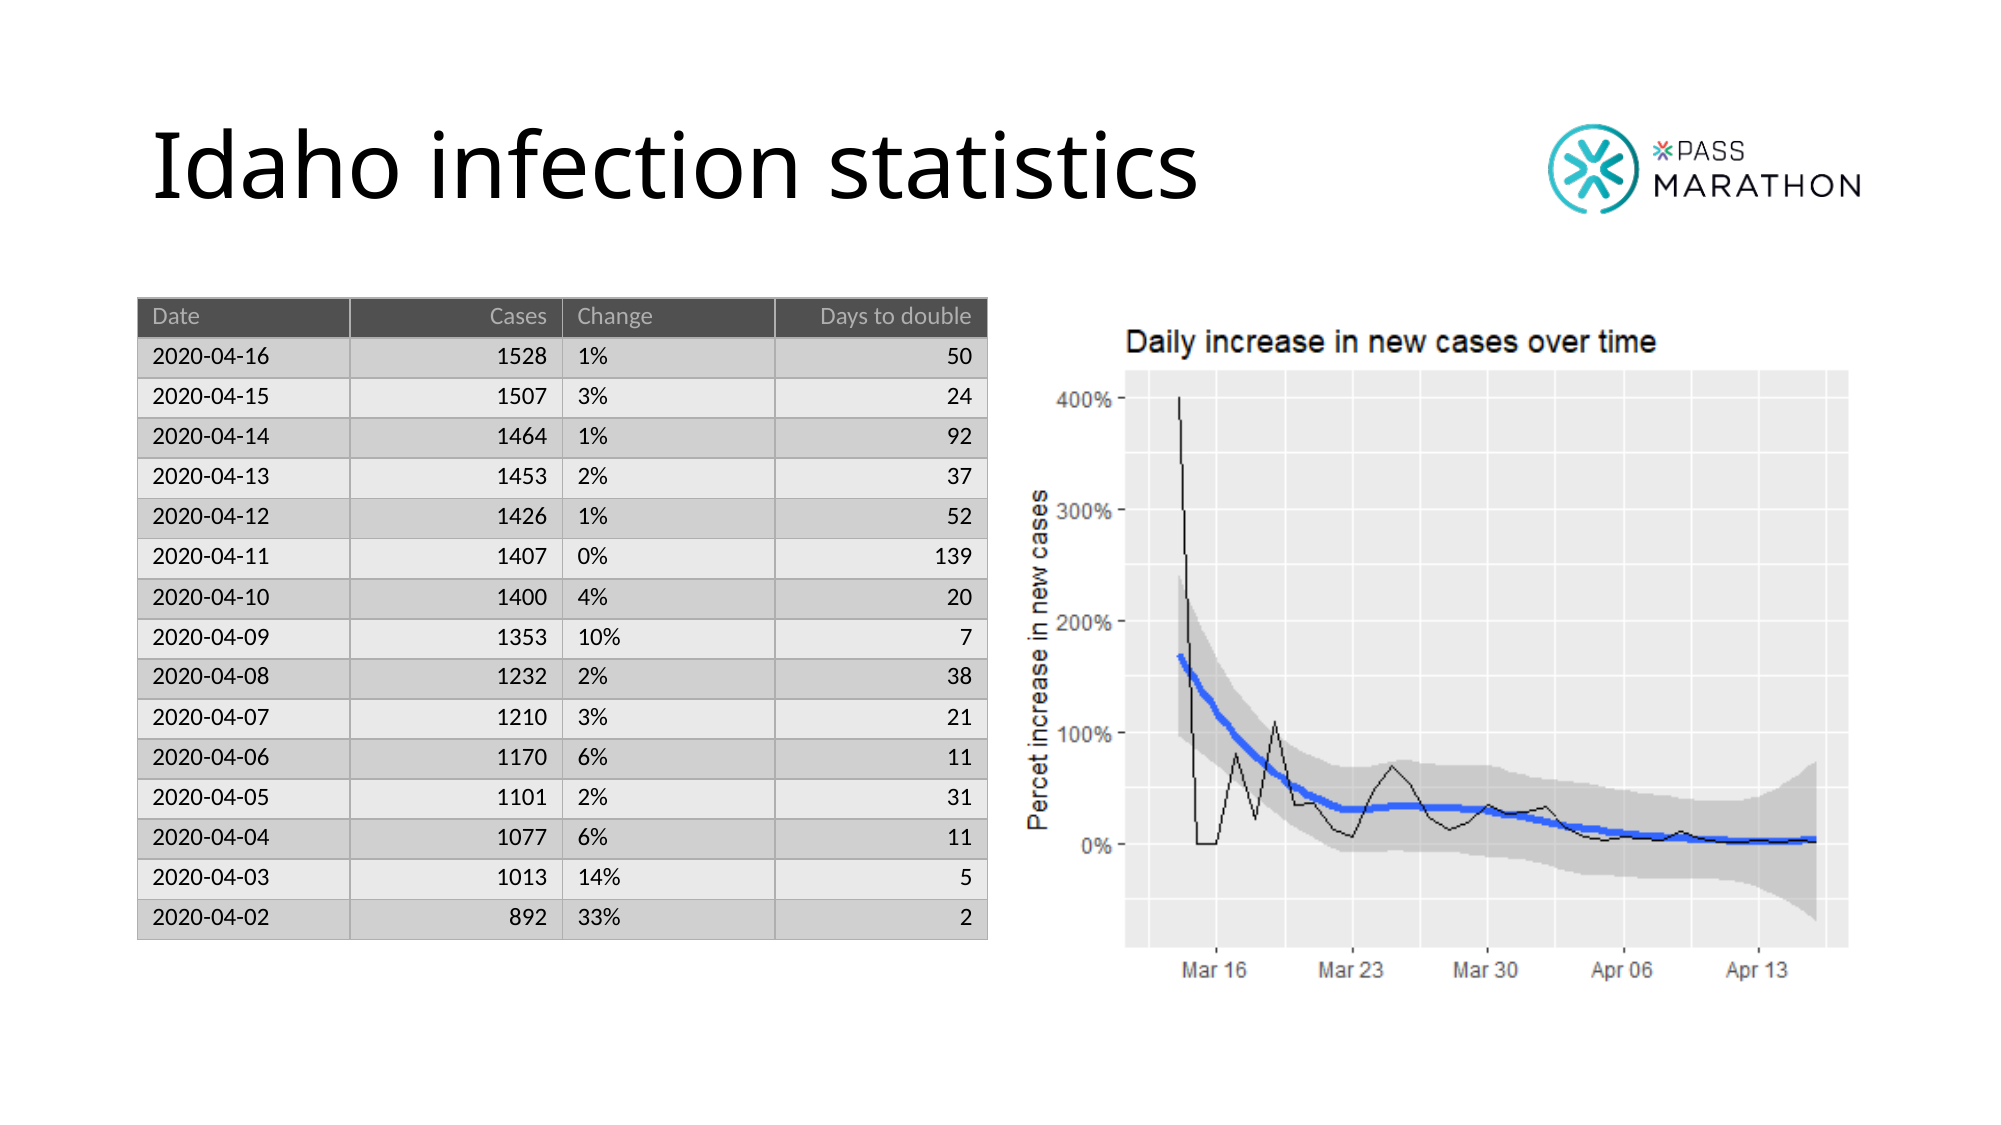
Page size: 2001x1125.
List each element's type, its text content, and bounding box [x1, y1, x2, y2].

table_cell 1353 [351, 620, 562, 658]
table_cell 2020-04-05 [138, 780, 349, 818]
table_cell 31 [776, 780, 987, 818]
table_cell 2020-04-15 [138, 379, 349, 417]
table_cell 2020-04-07 [138, 700, 349, 738]
table_cell 50 [776, 339, 987, 377]
table_cell 1101 [351, 780, 562, 818]
picture [1012, 314, 1863, 994]
title Idaho infection statistics [137, 59, 1863, 278]
table_cell 11 [776, 820, 987, 858]
table_cell 2% [563, 780, 774, 818]
table_cell 1170 [351, 740, 562, 778]
table_cell 6% [563, 820, 774, 858]
table_cell 1400 [351, 580, 562, 618]
table_cell 2020-04-09 [138, 620, 349, 658]
table_cell 33% [563, 900, 774, 939]
table_cell 3% [563, 700, 774, 738]
table_cell 2020-04-02 [138, 900, 349, 939]
table_cell 1528 [351, 339, 562, 377]
table_cell 21 [776, 700, 987, 738]
table_cell 2020-04-11 [138, 539, 349, 578]
table_cell 1% [563, 499, 774, 538]
table_cell 20 [776, 580, 987, 618]
table_cell 2020-04-06 [138, 740, 349, 778]
table_cell 1% [563, 339, 774, 377]
table_cell 1453 [351, 459, 562, 498]
table_cell 92 [776, 419, 987, 457]
table_cell 2020-04-16 [138, 339, 349, 377]
table_cell 3% [563, 379, 774, 417]
table_cell 1013 [351, 860, 562, 899]
table_cell 38 [776, 660, 987, 698]
table_cell 0% [563, 539, 774, 578]
table_cell 2020-04-14 [138, 419, 349, 457]
table_cell 1% [563, 419, 774, 457]
table_cell 1426 [351, 499, 562, 538]
table_header Change [563, 299, 774, 337]
table_cell 37 [776, 459, 987, 498]
table_cell 6% [563, 740, 774, 778]
table_cell 139 [776, 539, 987, 578]
table_header Days to double [776, 299, 987, 337]
table_cell 2020-04-04 [138, 820, 349, 858]
table_cell 5 [776, 860, 987, 899]
table_cell 2020-04-12 [138, 499, 349, 538]
table_cell 1210 [351, 700, 562, 738]
table_cell 2020-04-08 [138, 660, 349, 698]
table_cell 14% [563, 860, 774, 899]
table_header Cases [351, 299, 562, 337]
table_cell 2% [563, 459, 774, 498]
table_cell 1077 [351, 820, 562, 858]
table_cell 1407 [351, 539, 562, 578]
table_header Date [138, 299, 349, 337]
table_cell 24 [776, 379, 987, 417]
table_cell 1232 [351, 660, 562, 698]
table_cell 11 [776, 740, 987, 778]
table_cell 2020-04-13 [138, 459, 349, 498]
table_cell 2% [563, 660, 774, 698]
table_cell 1507 [351, 379, 562, 417]
table_cell 7 [776, 620, 987, 658]
table_cell 892 [351, 900, 562, 939]
table_cell 2020-04-03 [138, 860, 349, 899]
table_cell 10% [563, 620, 774, 658]
table_cell 4% [563, 580, 774, 618]
table_cell 2020-04-10 [138, 580, 349, 618]
table_cell 1464 [351, 419, 562, 457]
table_cell 2 [776, 900, 987, 939]
table_cell 52 [776, 499, 987, 538]
